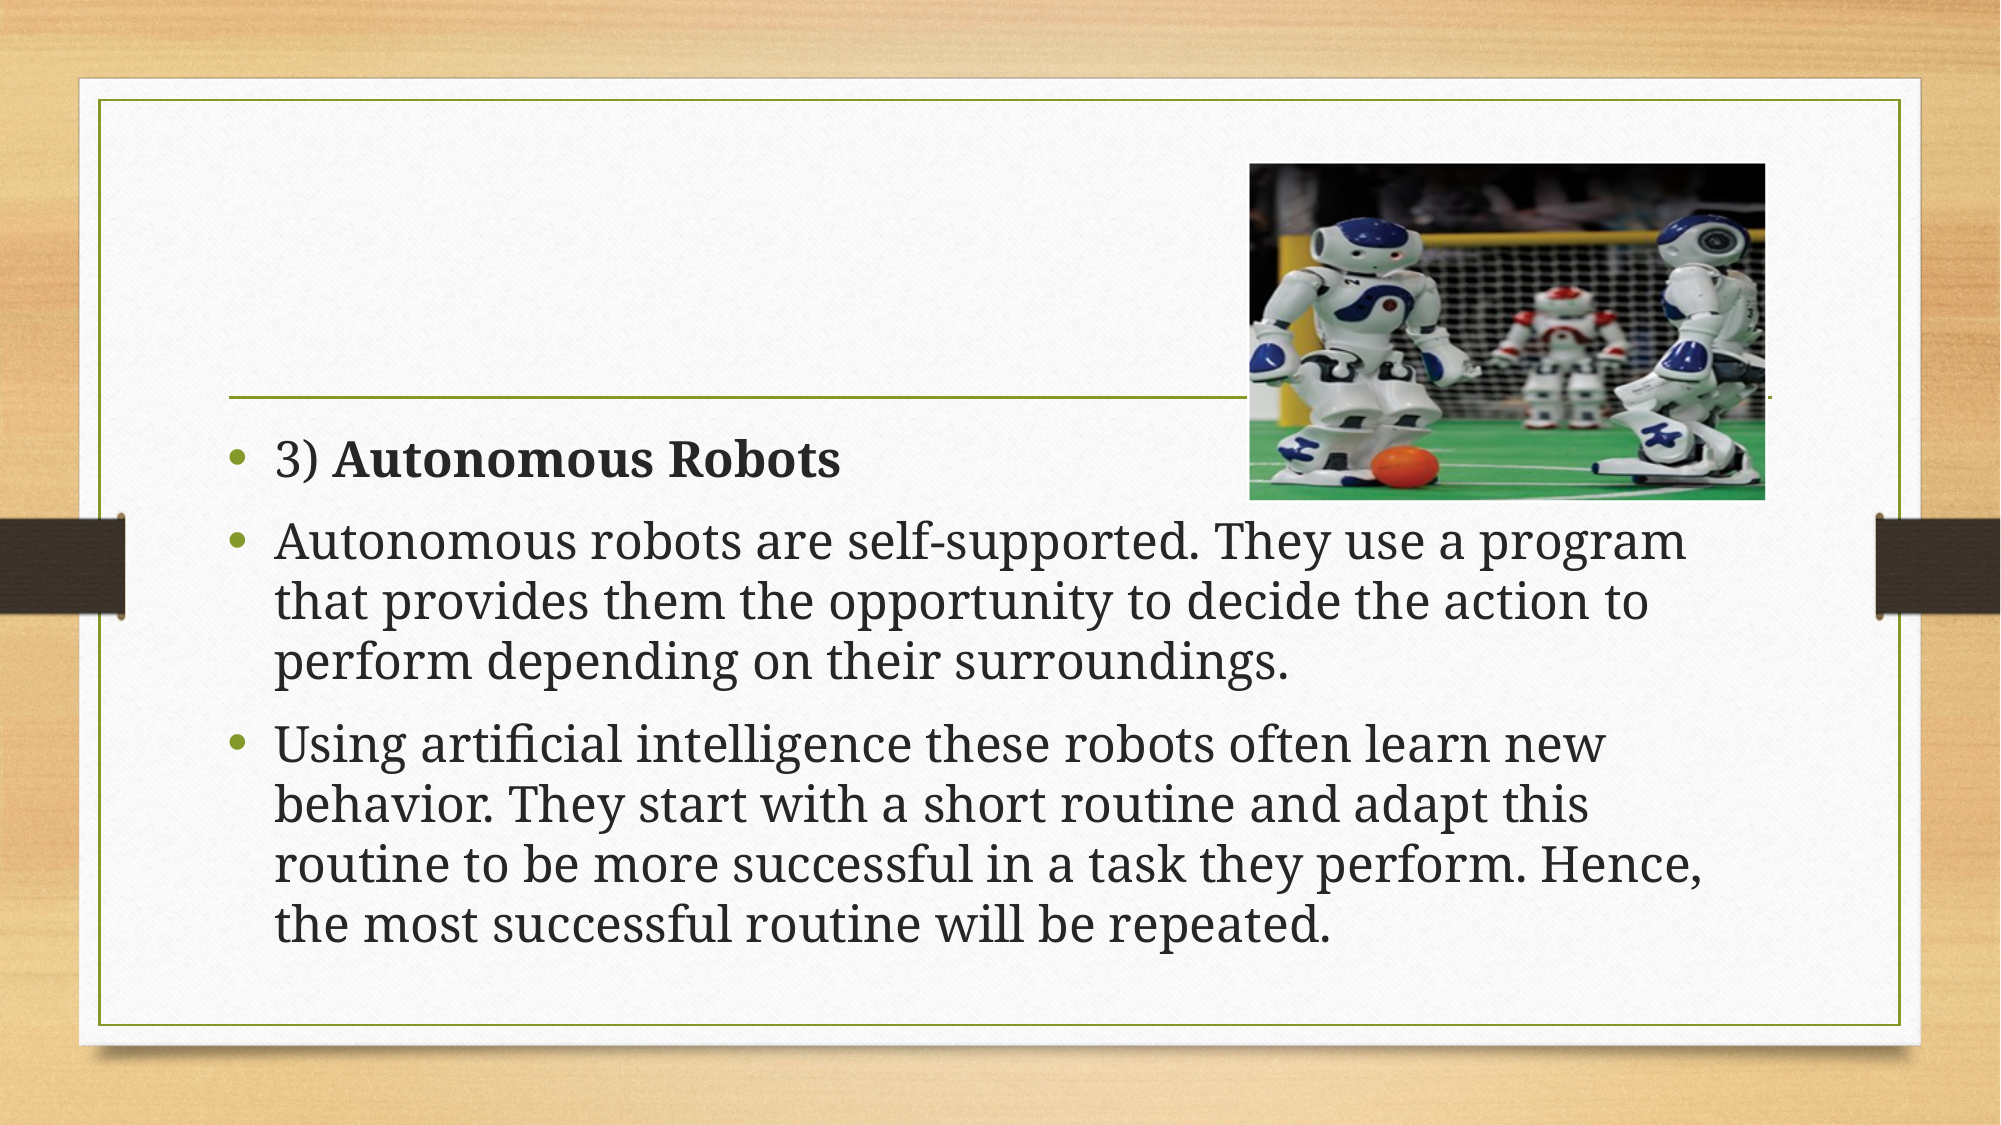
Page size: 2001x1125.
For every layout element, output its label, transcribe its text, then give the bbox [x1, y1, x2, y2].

picture [0, 0, 2001, 1125]
list 3) Autonomous Robots Autonomous robots are self-supported. They use a program that provides them the opportunity to decide the action to perform depending on their surroundings. Using artificial intelligence these robots often learn new behavior. They start with a short routine and adapt this routine to be more successful in a task they perform. Hence, the most successful routine will be repeated. [212, 419, 1788, 964]
